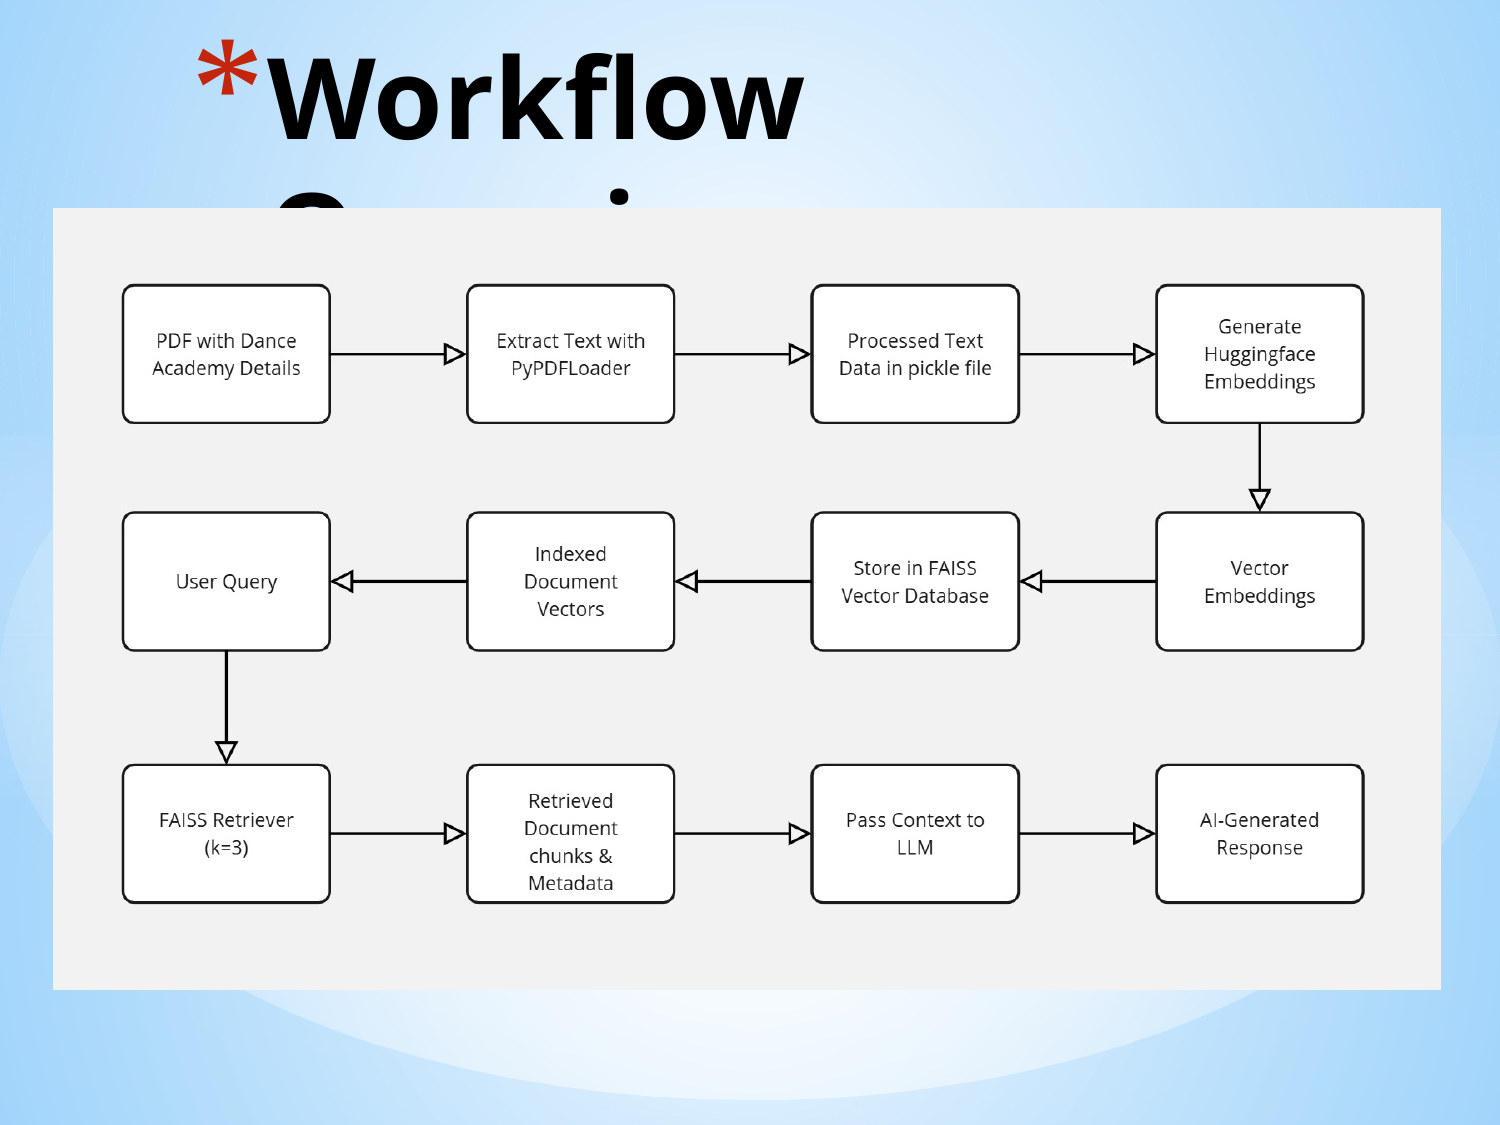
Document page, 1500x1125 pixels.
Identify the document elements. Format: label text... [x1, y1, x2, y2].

picture [52, 207, 1442, 991]
title Workflow Overview [147, 19, 1325, 198]
